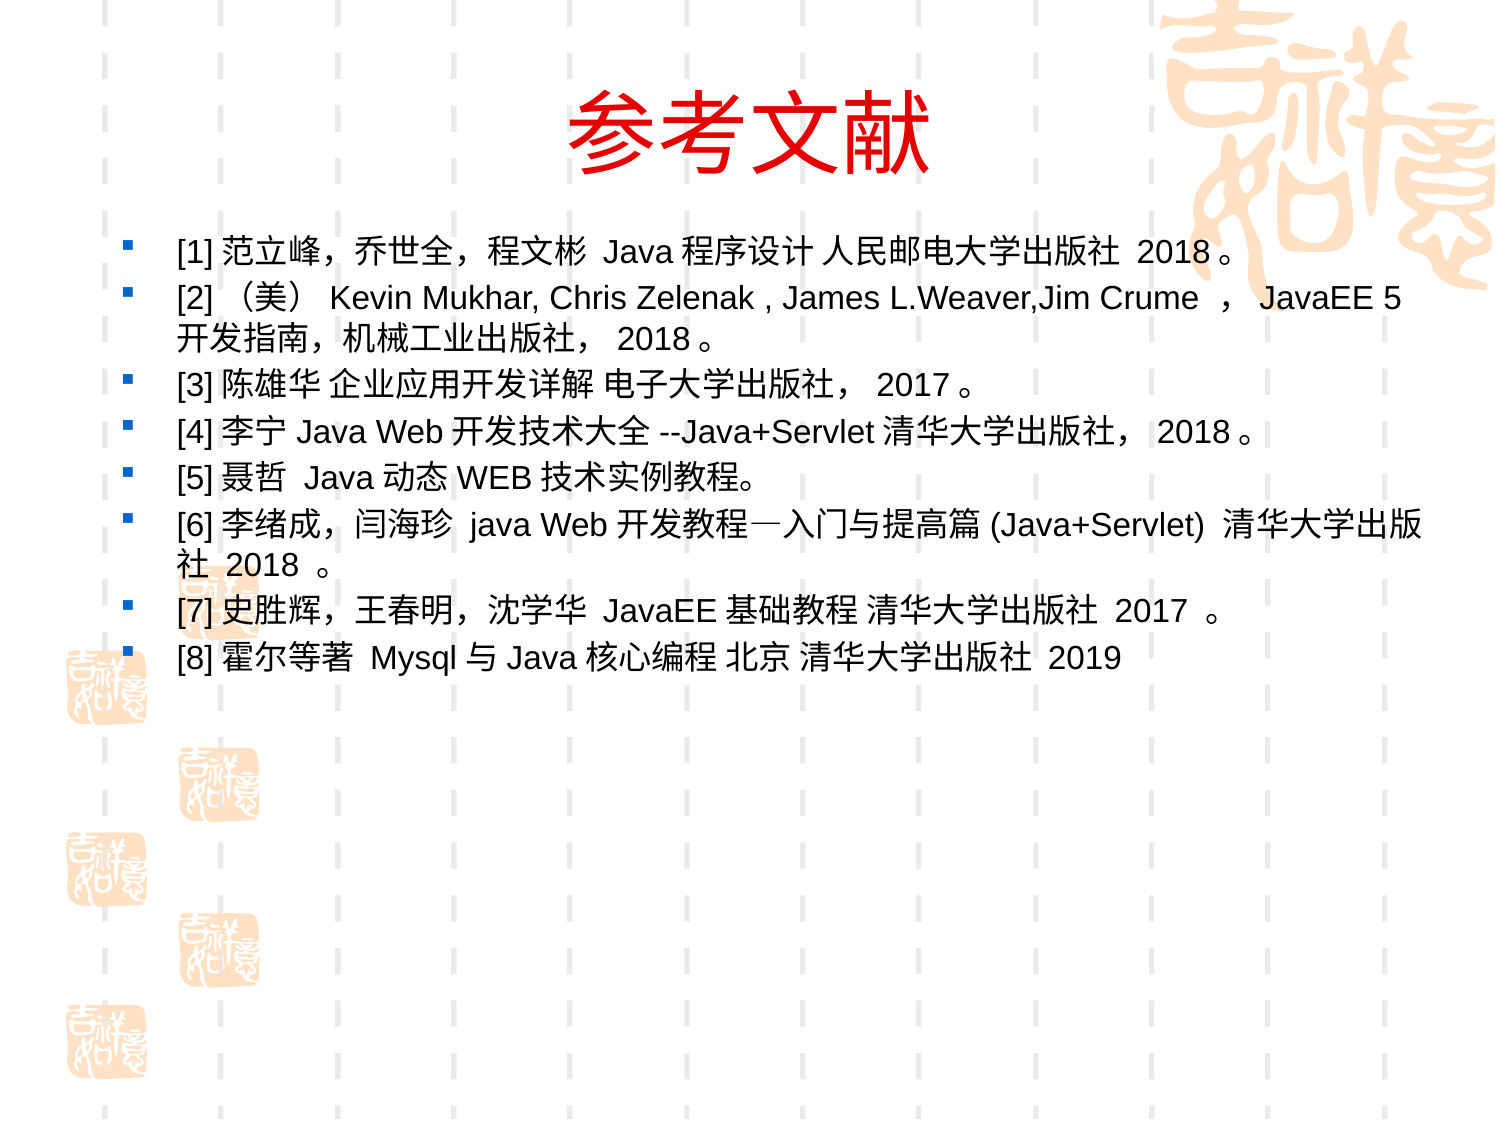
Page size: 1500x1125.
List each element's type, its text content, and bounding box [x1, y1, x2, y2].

title 参考文献 [48, 37, 1451, 226]
list [1]范立峰，乔世全，程文彬 Java程序设计 人民邮电大学出版社 2018。 [2]（美）Kevin Mukhar, Chris Zelenak , James L.Weaver,Jim Crume ，JavaEE 5 开发指南，机械工业出版社，2018。 [3]陈雄华 企业应用开发详解 电子大学出版社，2017。 [4]李宁Java Web开发技术大全--Java+Servlet清华大学出版社，2018。 [5]聂哲 Java动态WEB技术实例教程。 [6]李绪成，闫海珍 java Web开发教程—入门与提高篇(Java+Servlet) 清华大学出版社 2018 。 [7]史胜辉，王春明，沈学华 JavaEE基础教程 清华大学出版社 2017 。 [8]霍尔等著 Mysql与Java核心编程 北京 清华大学出版社 2019 [105, 222, 1444, 961]
